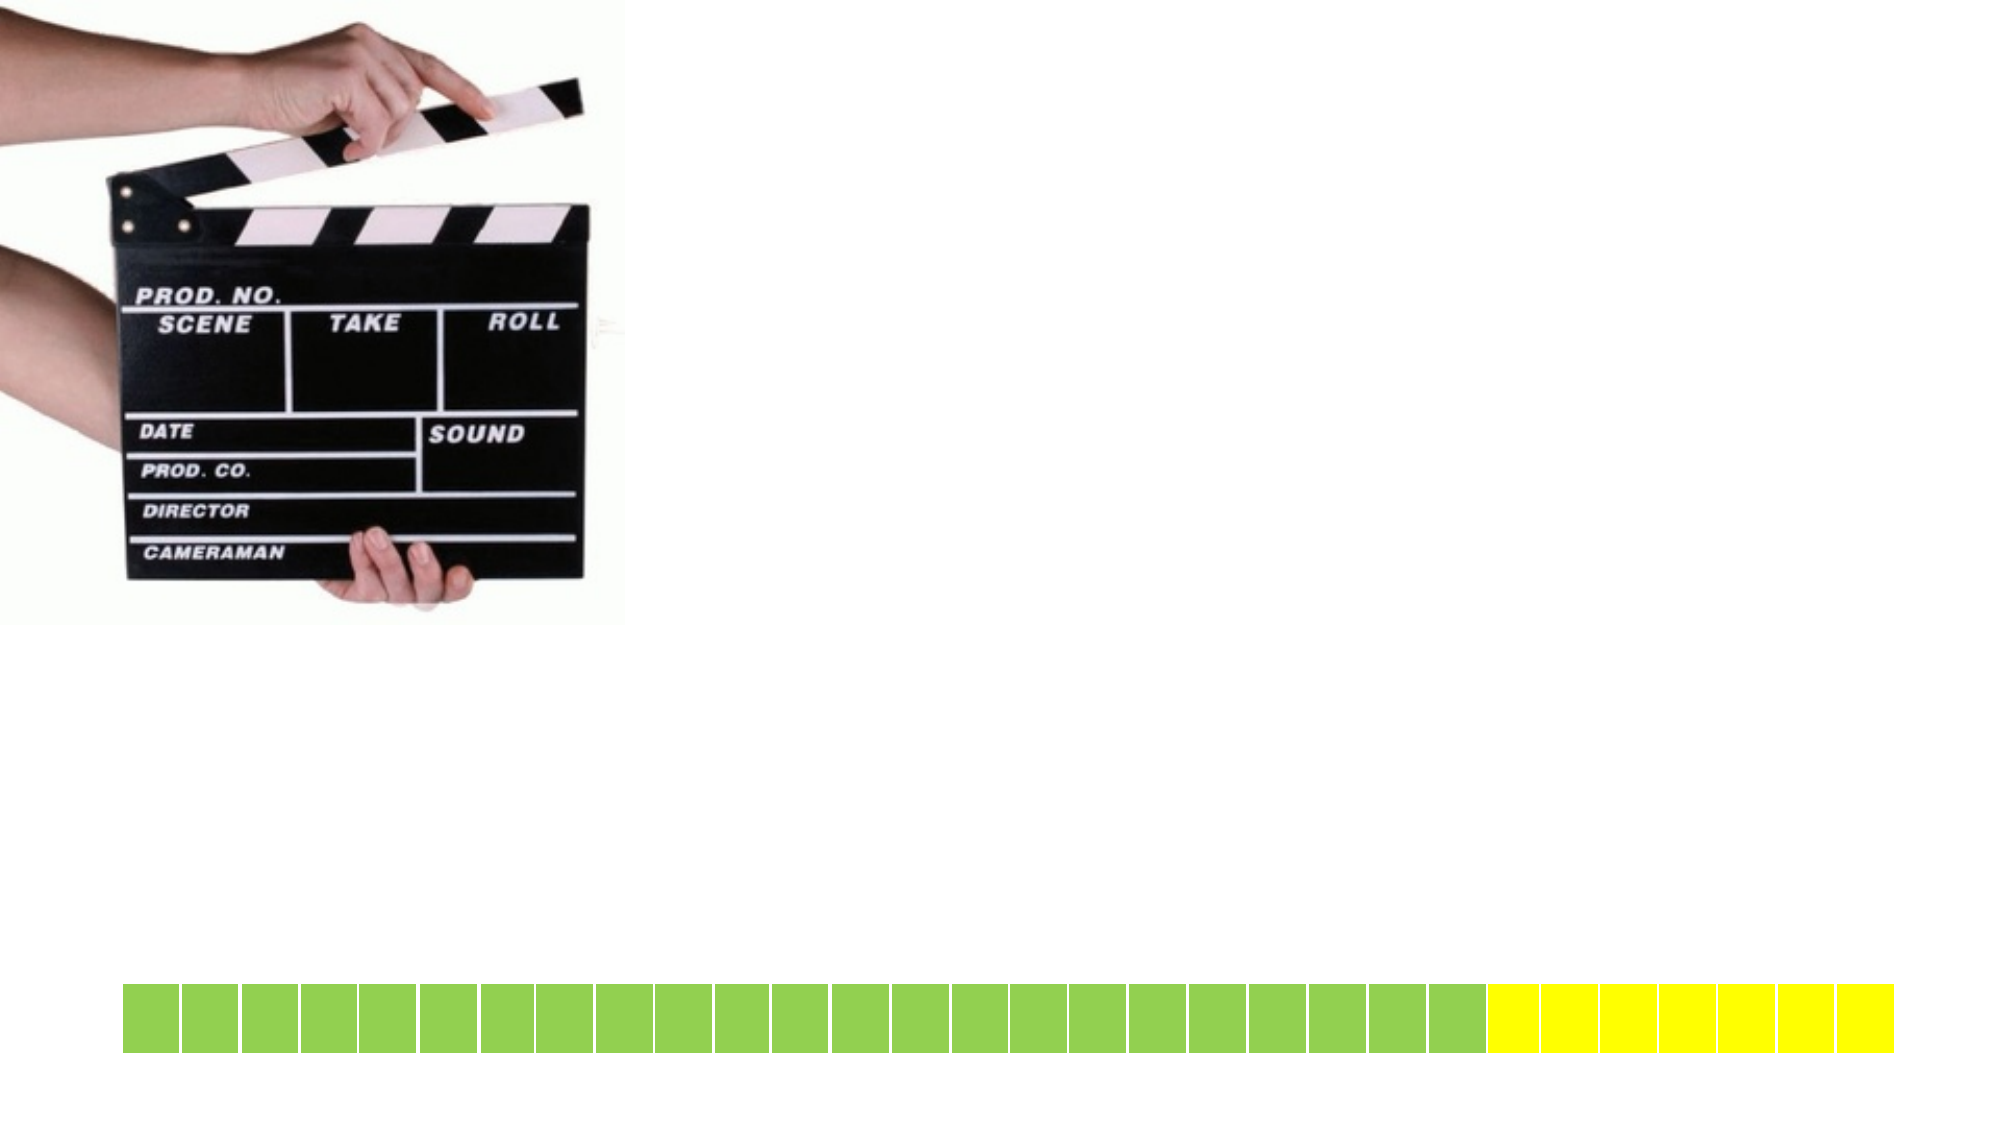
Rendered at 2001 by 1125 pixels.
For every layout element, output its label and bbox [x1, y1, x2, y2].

text_box [240, 982, 298, 1055]
text_box [769, 982, 830, 1055]
text_box [594, 982, 653, 1055]
text_box [1427, 982, 1488, 1055]
text_box [890, 982, 950, 1055]
text_box [418, 982, 479, 1055]
text_box [1598, 982, 1657, 1055]
text_box [298, 982, 357, 1055]
text_box [179, 982, 240, 1055]
text_box [830, 982, 890, 1055]
text_box [1367, 982, 1427, 1055]
text_box [1008, 982, 1067, 1055]
text_box [1247, 982, 1307, 1055]
text_box [1307, 982, 1367, 1055]
text_box [534, 982, 594, 1055]
text_box [1127, 982, 1187, 1055]
text_box [357, 982, 418, 1055]
text_box [1716, 982, 1775, 1055]
text_box [479, 982, 534, 1055]
text_box [950, 982, 1008, 1055]
picture [0, 0, 625, 625]
text_box [713, 982, 769, 1055]
text_box [1539, 982, 1598, 1055]
text_box [1488, 982, 1539, 1055]
text_box [121, 982, 179, 1055]
text_box [1775, 982, 1835, 1055]
text_box [1657, 982, 1716, 1055]
text_box [1187, 982, 1247, 1055]
text_box [653, 982, 713, 1055]
text_box [1835, 982, 1896, 1055]
text_box [1067, 982, 1127, 1055]
